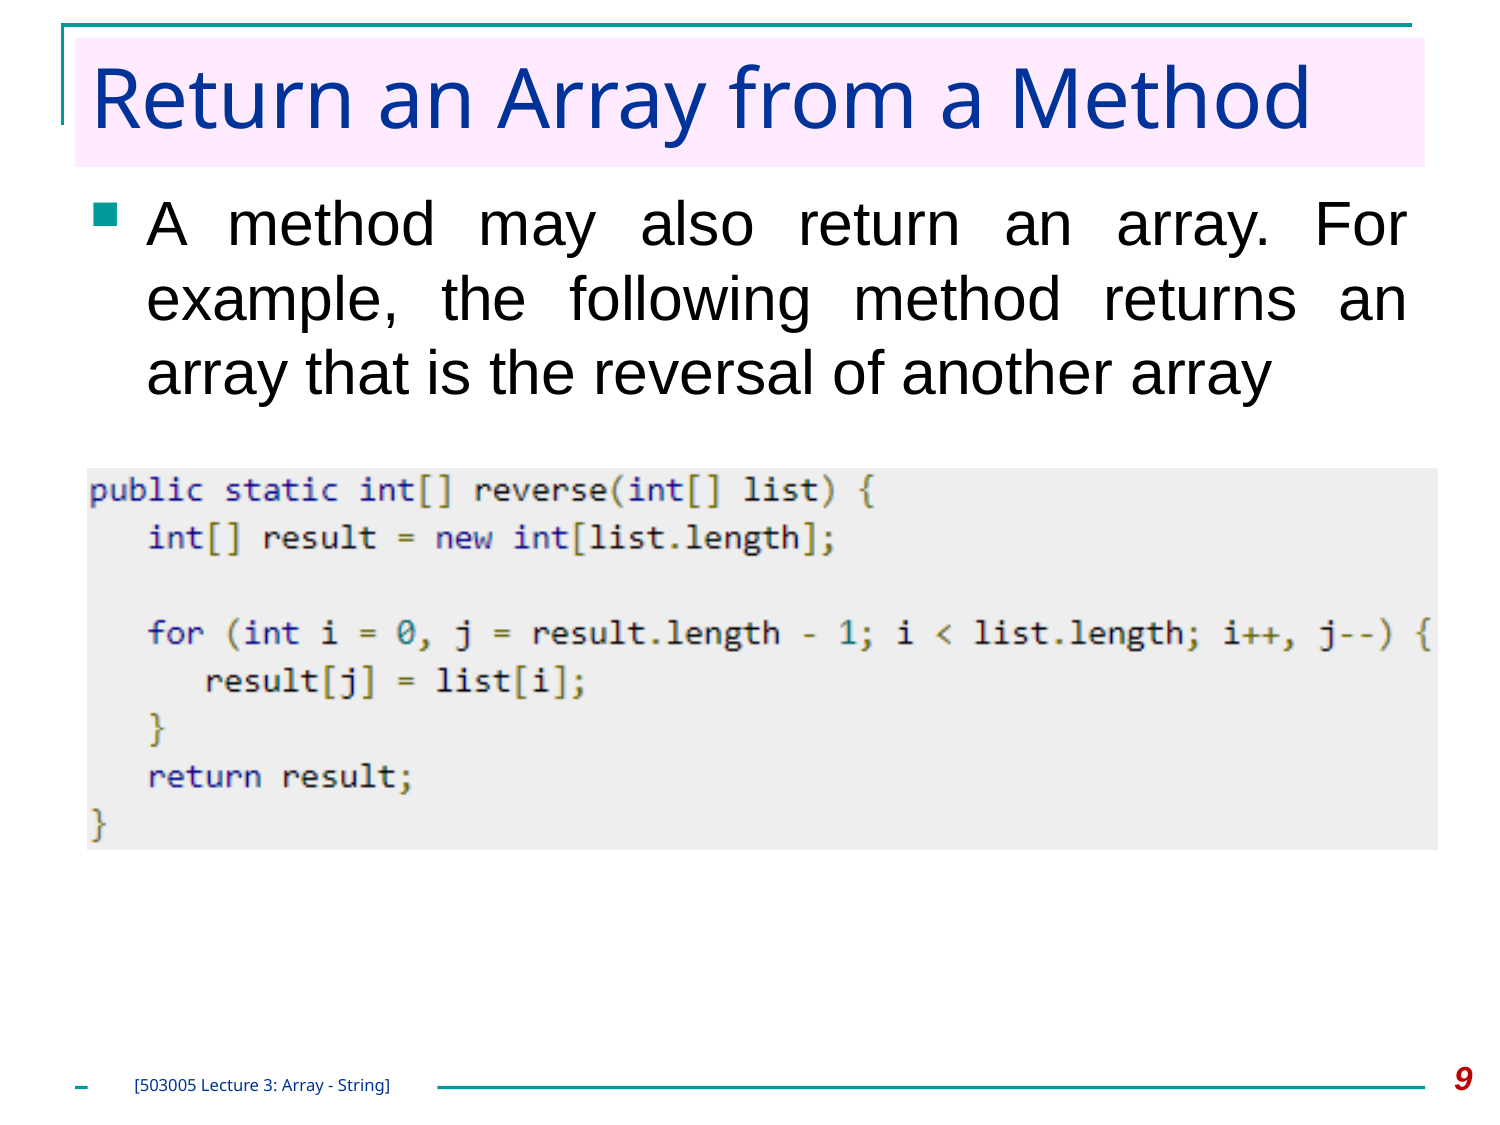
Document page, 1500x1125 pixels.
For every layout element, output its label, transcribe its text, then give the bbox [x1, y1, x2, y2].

picture [87, 468, 1438, 851]
text_box [503005 Lecture 3: Array - String] [87, 1074, 438, 1100]
slide_number 9 [1387, 1050, 1488, 1110]
title Return an Array from a Method [74, 37, 1426, 168]
list A method may also return an array. For example, the following method returns an array that is the reversal of another array [74, 174, 1426, 1076]
